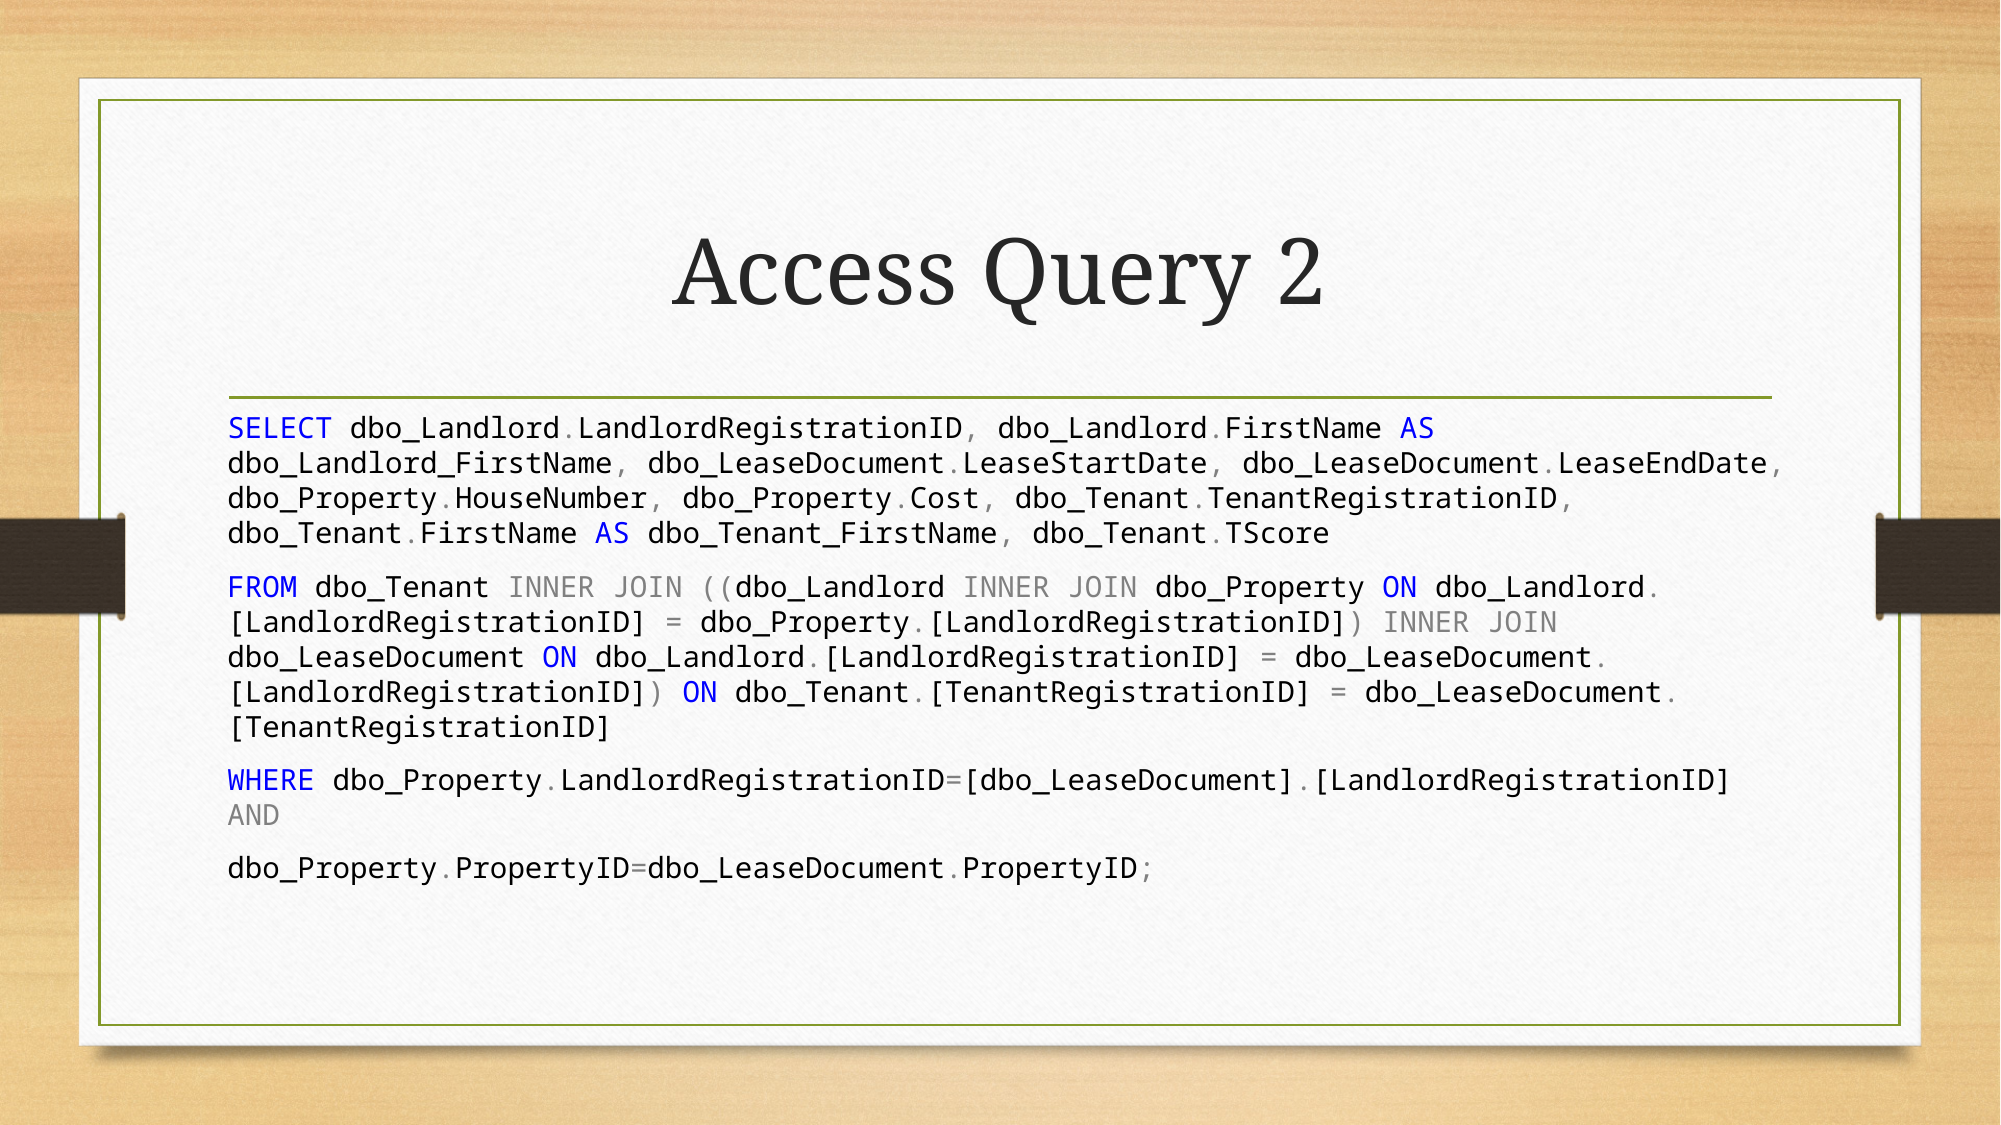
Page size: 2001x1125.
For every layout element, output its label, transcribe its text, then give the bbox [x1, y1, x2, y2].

picture [0, 0, 2001, 1125]
title Access Query 2 [212, 161, 1788, 375]
list SELECT dbo_Landlord.LandlordRegistrationID, dbo_Landlord.FirstName AS dbo_Landlord_FirstName, dbo_LeaseDocument.LeaseStartDate, dbo_LeaseDocument.LeaseEndDate, dbo_Property.HouseNumber, dbo_Property.Cost, dbo_Tenant.TenantRegistrationID, dbo_Tenant.FirstName AS dbo_Tenant_FirstName, dbo_Tenant.TScore FROM dbo_Tenant INNER JOIN ((dbo_Landlord INNER JOIN dbo_Property ON dbo_Landlord.[LandlordRegistrationID] = dbo_Property.[LandlordRegistrationID]) INNER JOIN dbo_LeaseDocument ON dbo_Landlord.[LandlordRegistrationID] = dbo_LeaseDocument.[LandlordRegistrationID]) ON dbo_Tenant.[TenantRegistrationID] = dbo_LeaseDocument.[TenantRegistrationID] WHERE dbo_Property.LandlordRegistrationID=[dbo_LeaseDocument].[LandlordRegistrationID] AND dbo_Property.PropertyID=dbo_LeaseDocument.PropertyID; [212, 402, 1809, 965]
